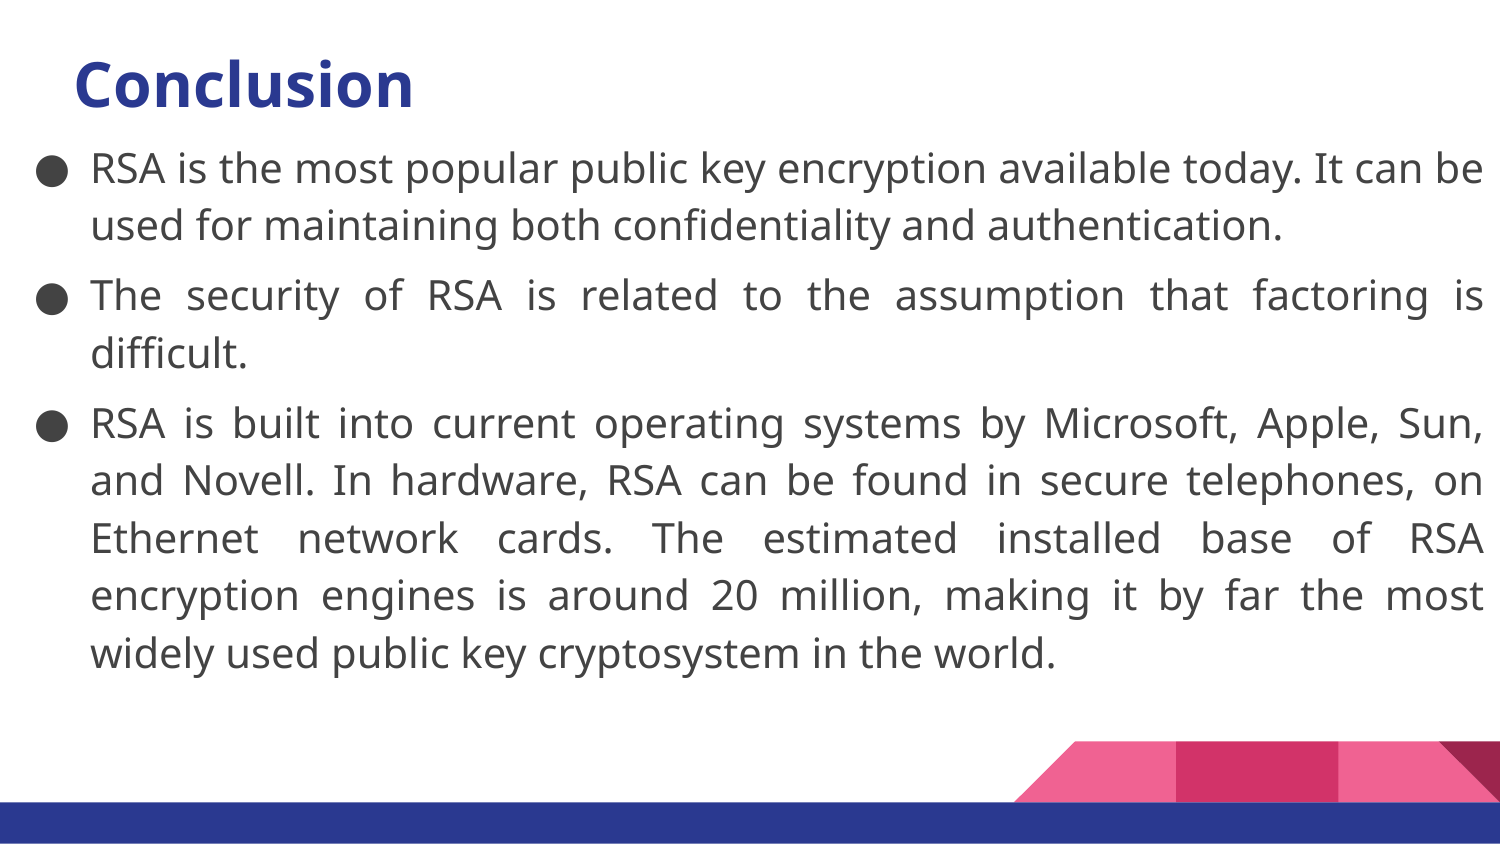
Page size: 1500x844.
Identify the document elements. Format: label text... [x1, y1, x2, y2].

title Conclusion [58, 30, 1457, 118]
list RSA is the most popular public key encryption available today. It can be used for maintaining both confidentiality and authentication. The security of RSA is related to the assumption that factoring is difficult. RSA is built into current operating systems by Microsoft, Apple, Sun, and Novell. In hardware, RSA can be found in secure telephones, on Ethernet network cards. The estimated installed base of RSA encryption engines is around 20 million, making it by far the most widely used public key cryptosystem in the world. [0, 118, 1500, 742]
